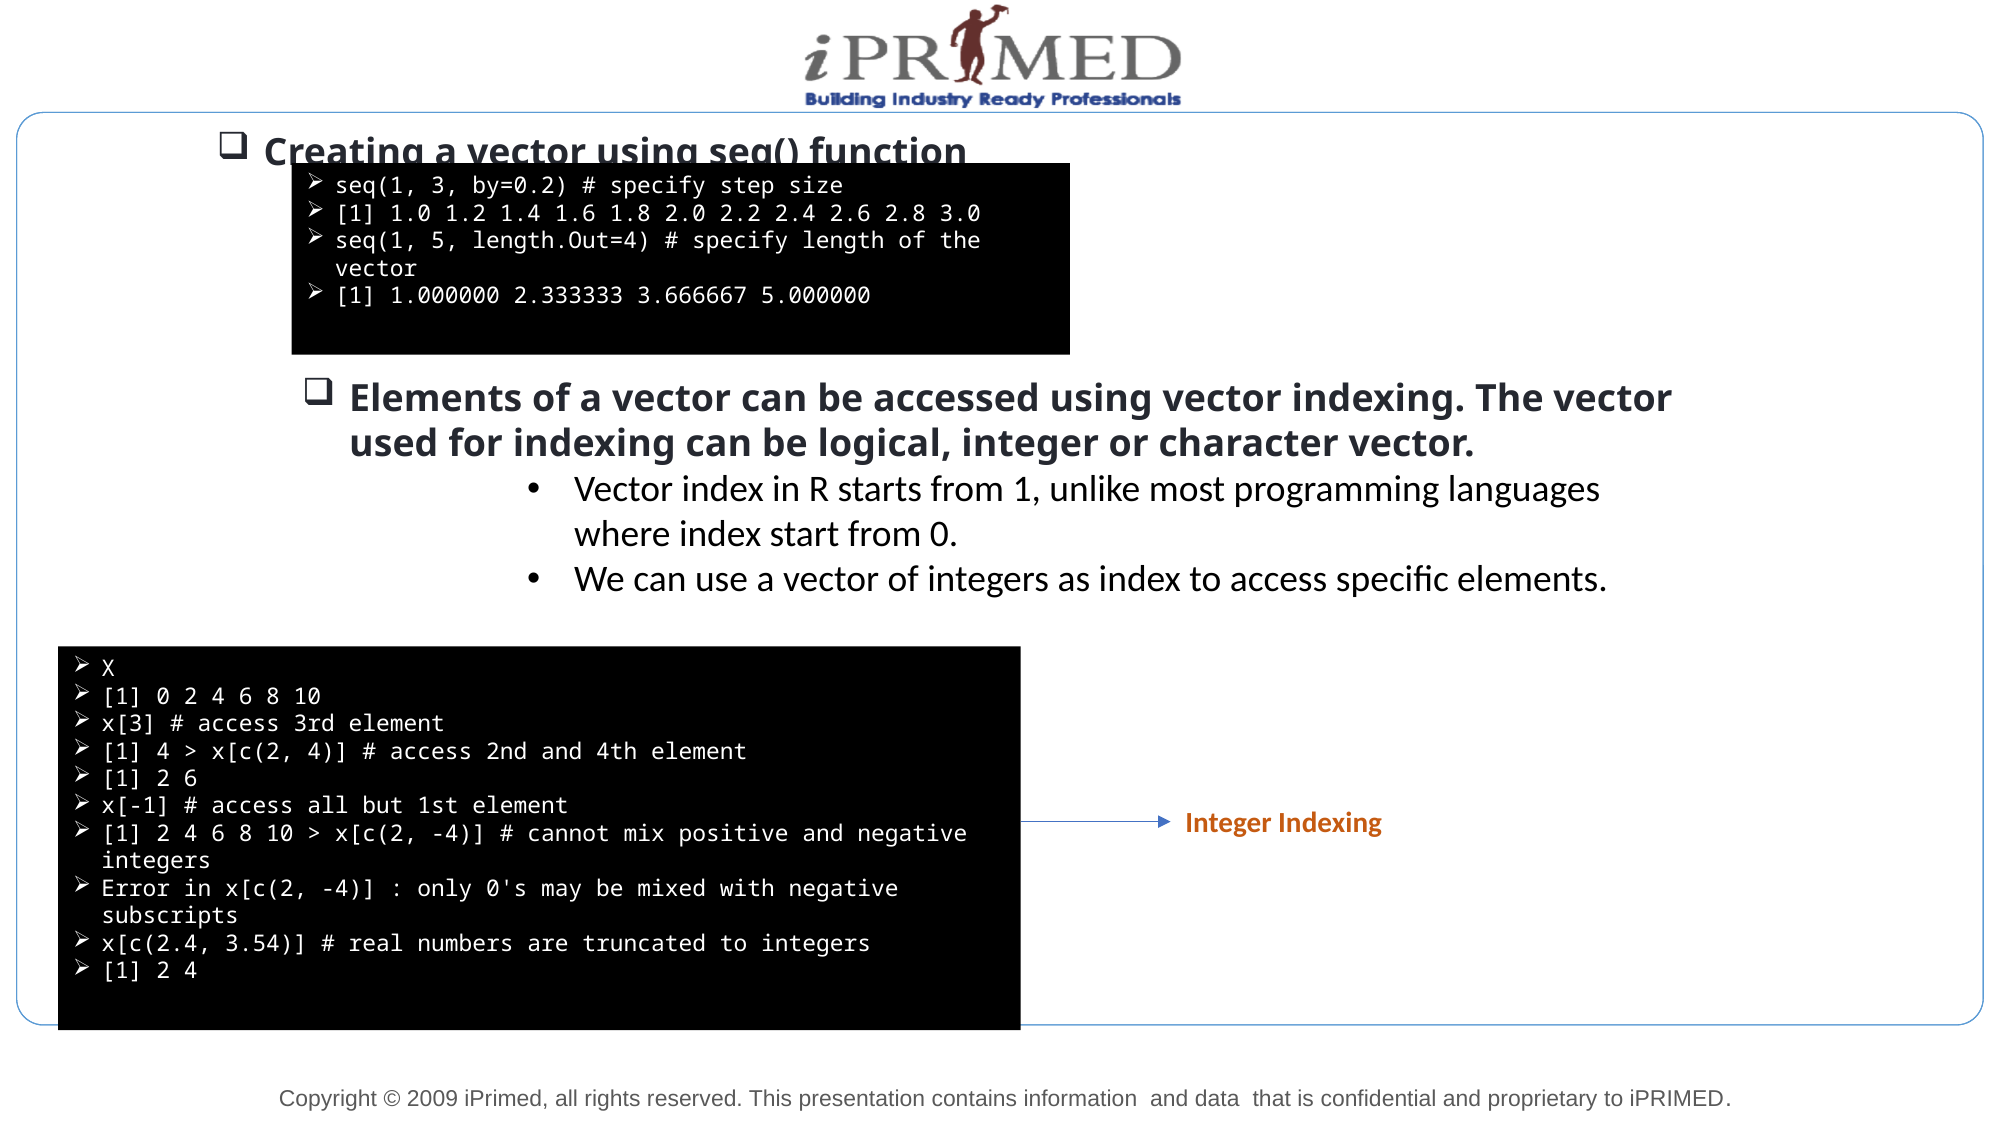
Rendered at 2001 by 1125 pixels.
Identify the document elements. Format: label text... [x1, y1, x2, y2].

text_box seq(1, 3, by=0.2) # specify step size [1] 1.0 1.2 1.4 1.6 1.8 2.0 2.2 2.4 2.6 2.8 3.0 seq(1, 5, length.Out=4) # specify length of the vector [1] 1.000000 2.333333 3.666667 5.000000 [291, 163, 1070, 355]
text_box X [1] 0 2 4 6 8 10 x[3] # access 3rd element [1] 4 > x[c(2, 4)] # access 2nd and 4th element [1] 2 6 x[-1] # access all but 1st element [1] 2 4 6 8 10 > x[c(2, -4)] # cannot mix positive and negative integers Error in x[c(2, -4)] : only 0's may be mixed with negative subscripts x[c(2.4, 3.54)] # real numbers are truncated to integers [1] 2 4 [58, 646, 1021, 1031]
picture [783, 0, 1200, 111]
text_box Elements of a vector can be accessed using vector indexing. The vector used for indexing can be logical, integer or character vector. Vector index in R starts from 1, unlike most programming languages where index start from 0. We can use a vector of integers as index to access specific elements. [287, 367, 1713, 652]
text_box Integer Indexing [1170, 796, 1446, 847]
text_box Creating a vector using seq() function [202, 120, 984, 181]
